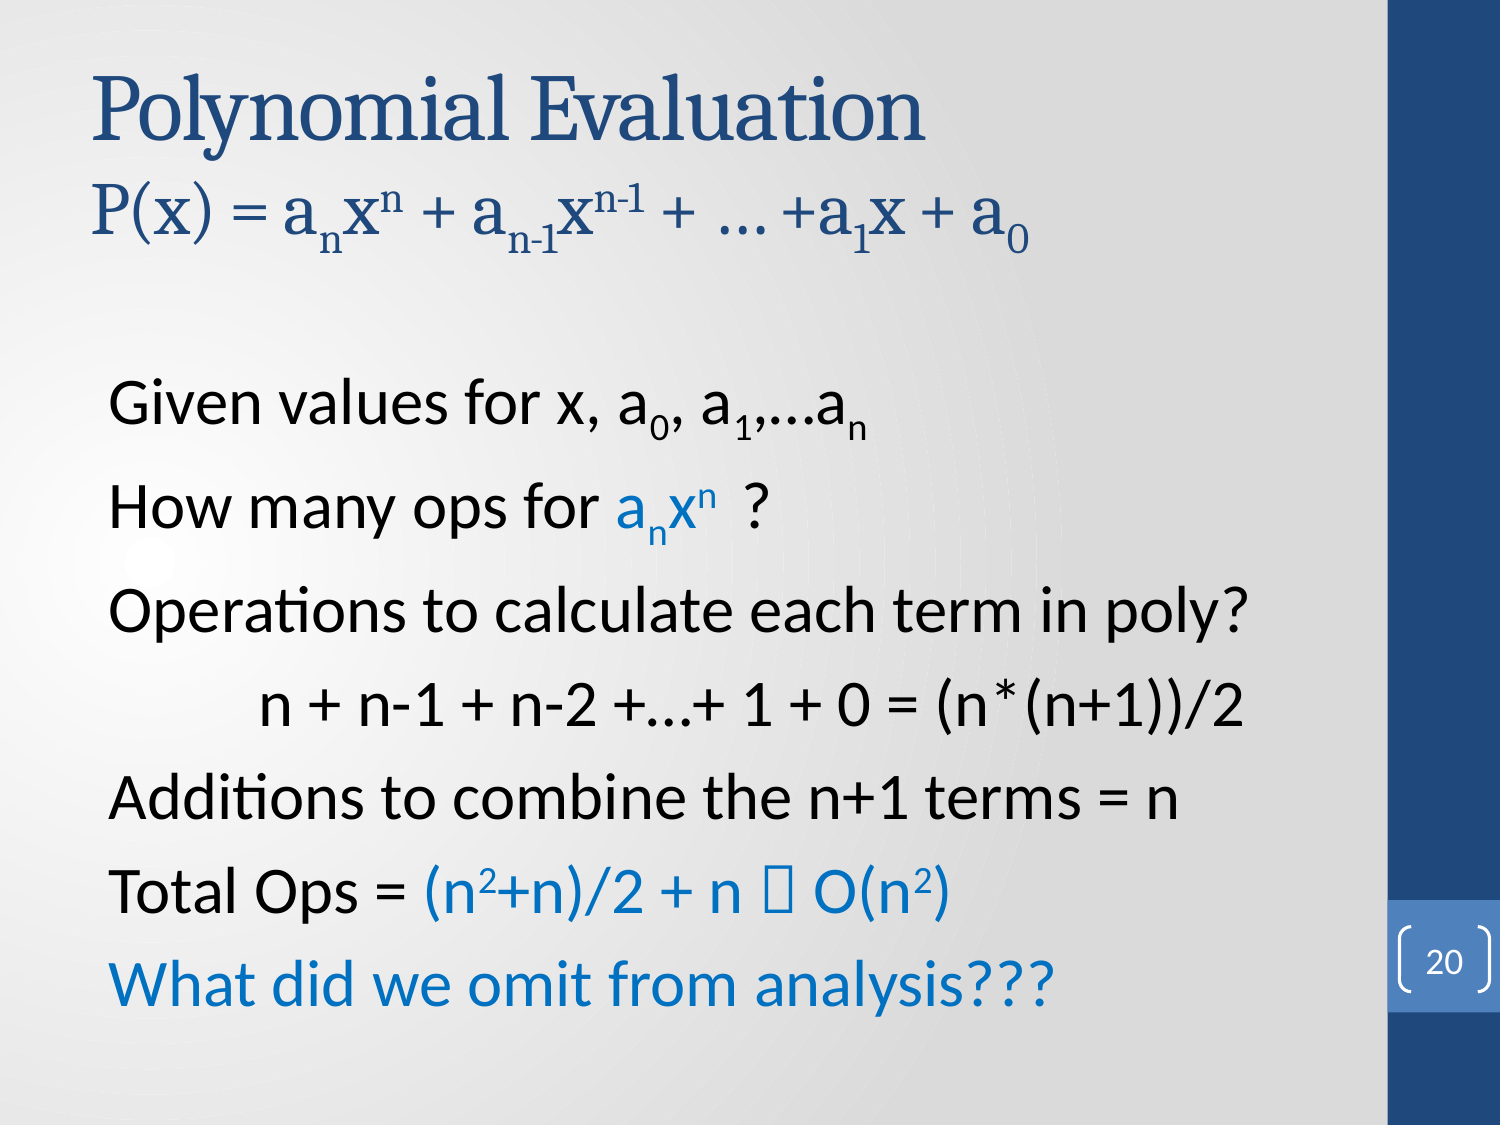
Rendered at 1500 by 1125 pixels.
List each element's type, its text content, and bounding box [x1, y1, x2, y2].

slide_number 20 [1397, 925, 1492, 994]
title Polynomial Evaluation P(x) = anxn + an-1xn-1 + … +a1x + a0 [75, 45, 1325, 263]
list Given values for x, a0, a1,…an How many ops for anxn ? Operations to calculate each term in poly? n + n-1 + n-2 +…+ 1 + 0 = (n*(n+1))/2 Additions to combine the n+1 terms = n Total Ops = (n2+n)/2 + n  O(n2) What did we omit from analysis??? [75, 350, 1325, 1050]
